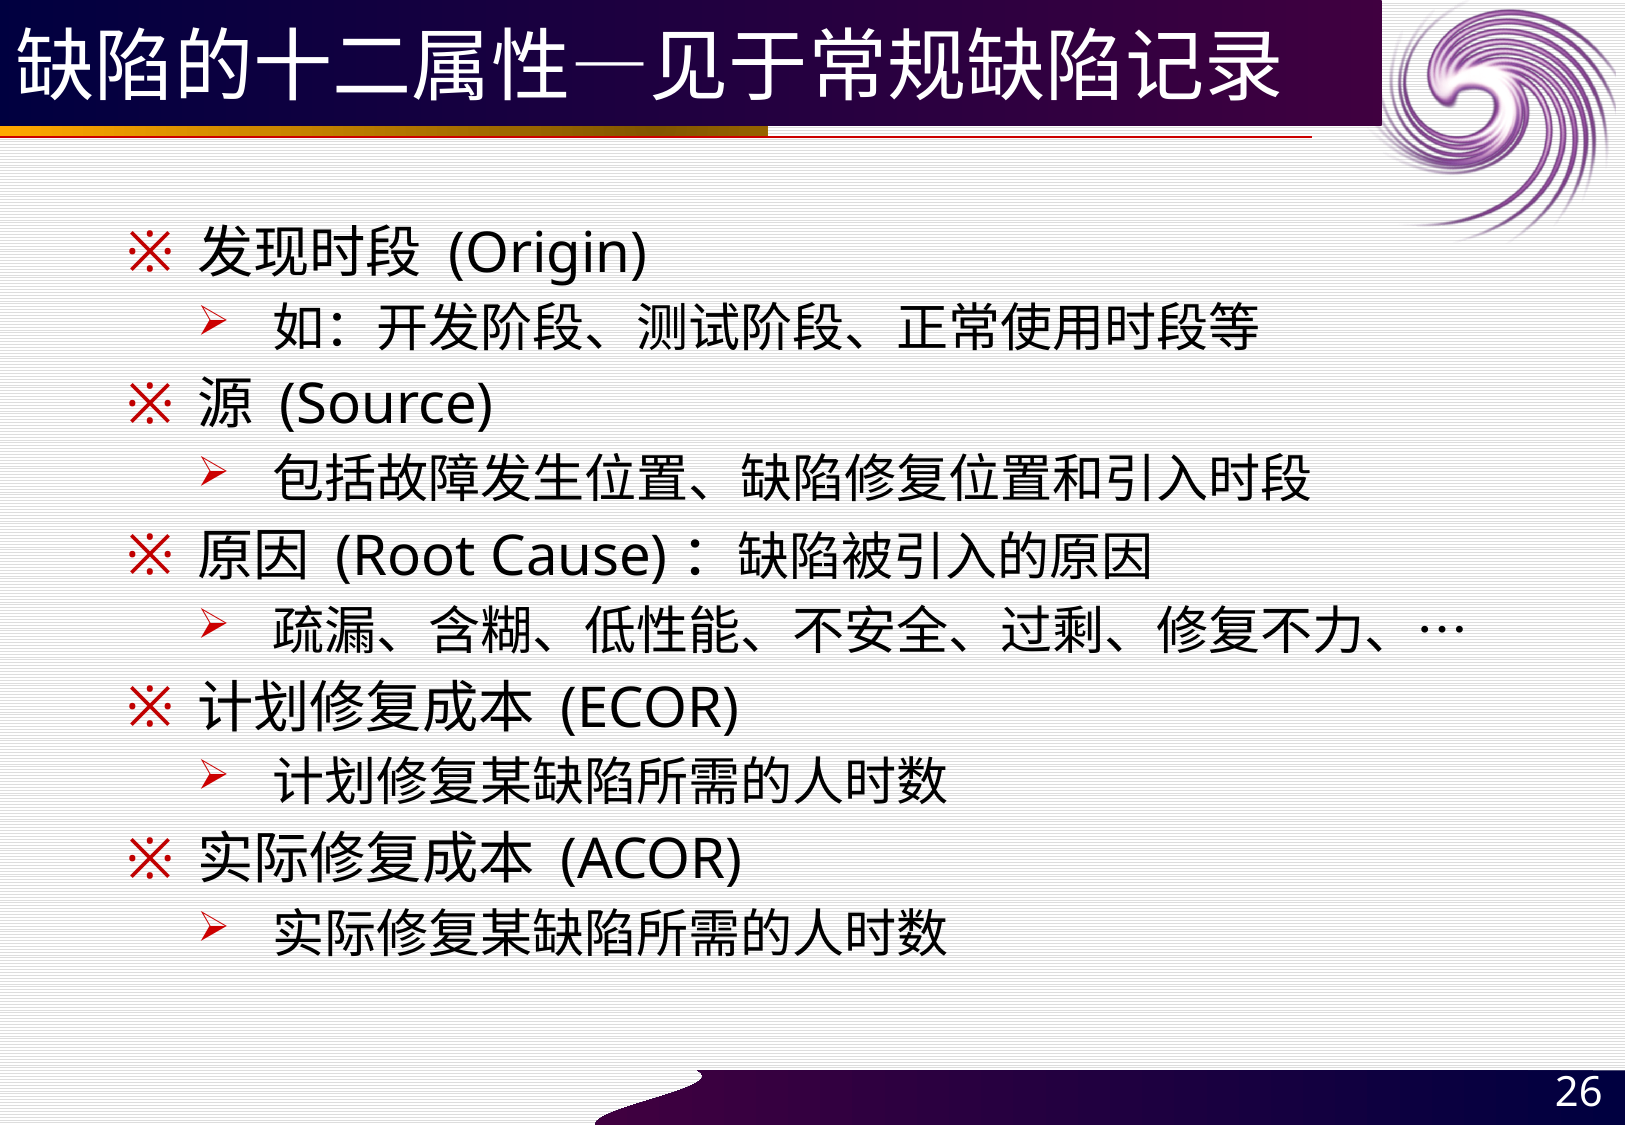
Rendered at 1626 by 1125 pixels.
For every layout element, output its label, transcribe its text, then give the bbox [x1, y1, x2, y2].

title 缺陷的十二属性—见于常规缺陷记录 [0, 0, 1382, 126]
list 发现时段 (Origin) 如：开发阶段、测试阶段、正常使用时段等 源 (Source) 包括故障发生位置、缺陷修复位置和引入时段 原因 (Root Cause)：缺陷被引入的原因 疏漏、含糊、低性能、不安全、过剩、修复不力、… 计划修复成本 (ECOR) 计划修复某缺陷所需的人时数 实际修复成本 (ACOR) 实际修复某缺陷所需的人时数 [100, 207, 1568, 1024]
slide_number 26 [1474, 1069, 1619, 1125]
picture [1362, 0, 1616, 244]
